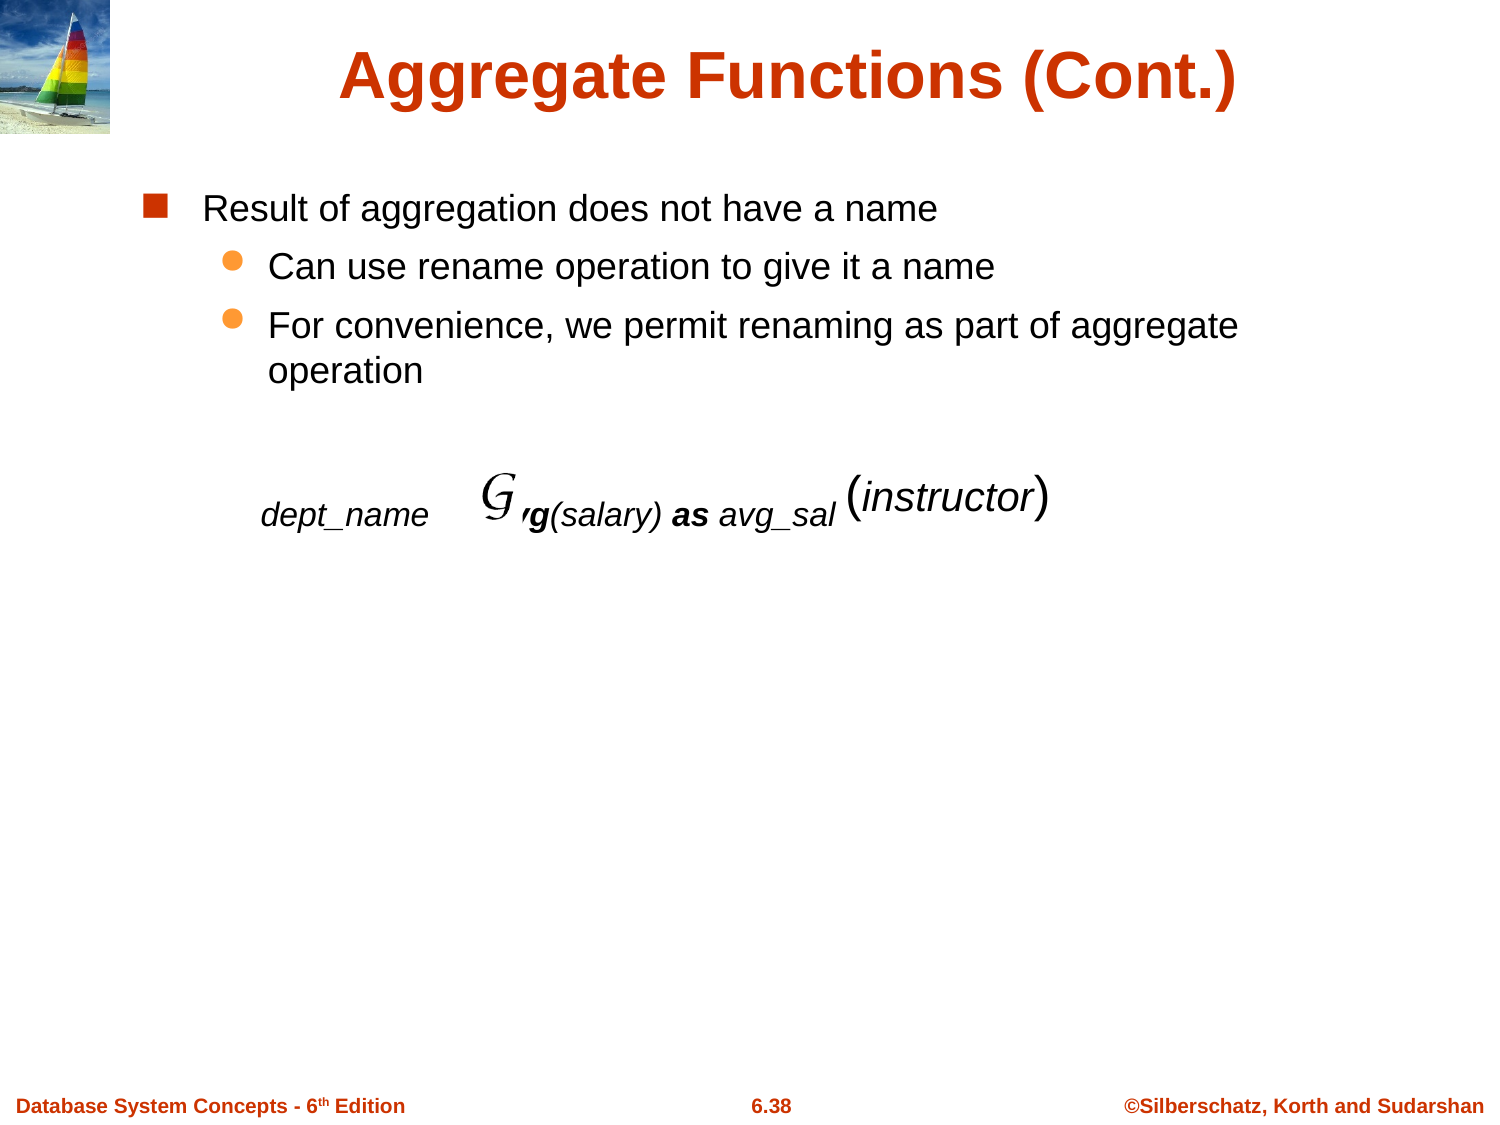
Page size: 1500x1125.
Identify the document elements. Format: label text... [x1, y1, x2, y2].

text_box dept_name avg(salary) as avg_sal (instructor) [245, 445, 1338, 538]
title Aggregate Functions (Cont.) [126, 19, 1451, 120]
picture [477, 458, 523, 529]
list Result of aggregation does not have a name Can use rename operation to give it a name For convenience, we permit renaming as part of aggregate operation [130, 176, 1419, 977]
picture [0, 0, 110, 134]
